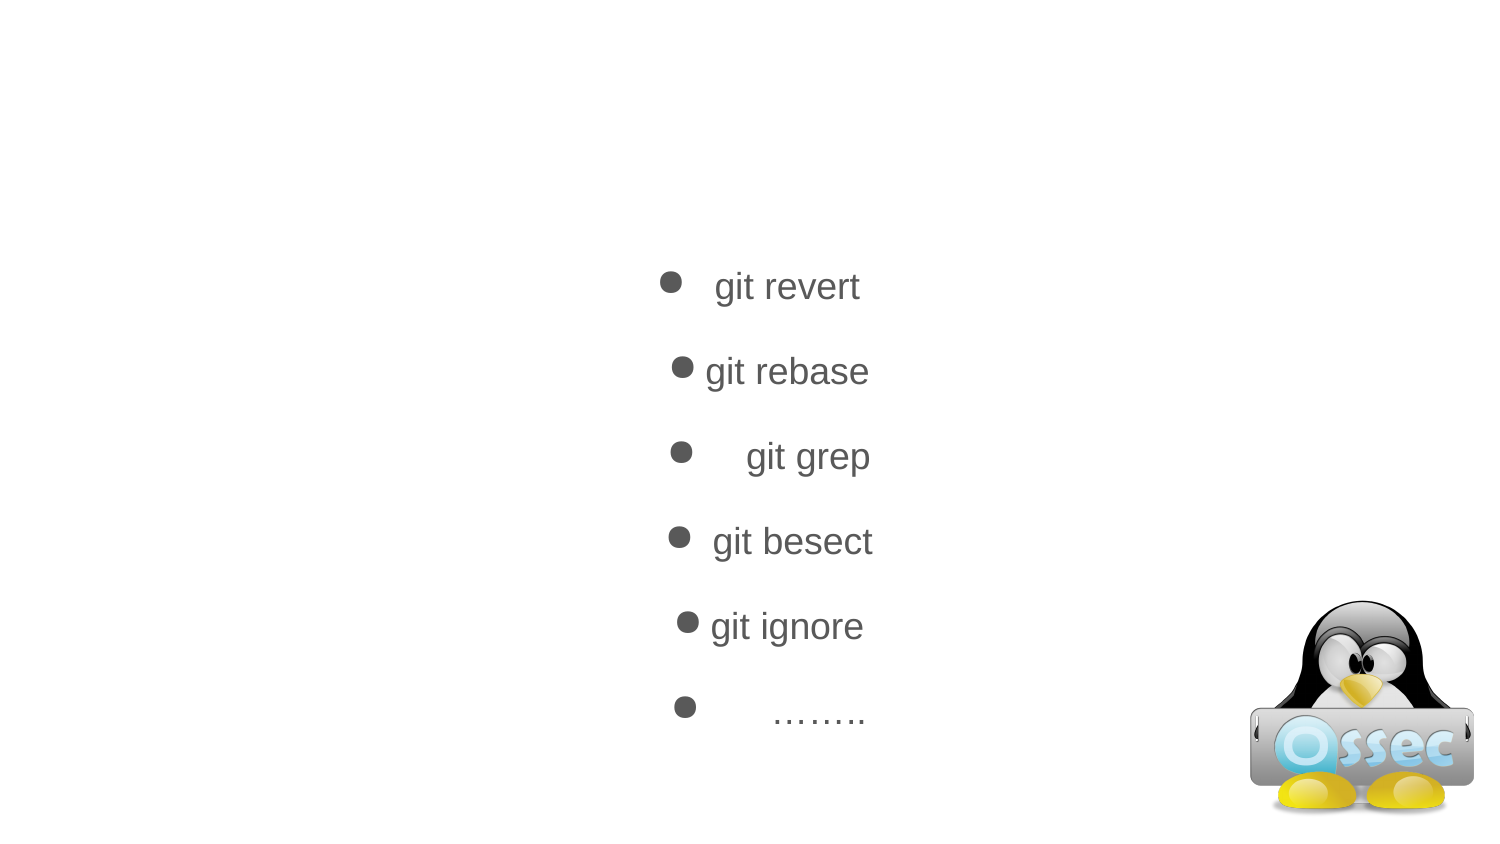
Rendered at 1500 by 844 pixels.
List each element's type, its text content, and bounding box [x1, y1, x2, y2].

list git revert git rebase git grep git besect git ignore …….. [51, 240, 1449, 801]
picture [1238, 586, 1485, 830]
